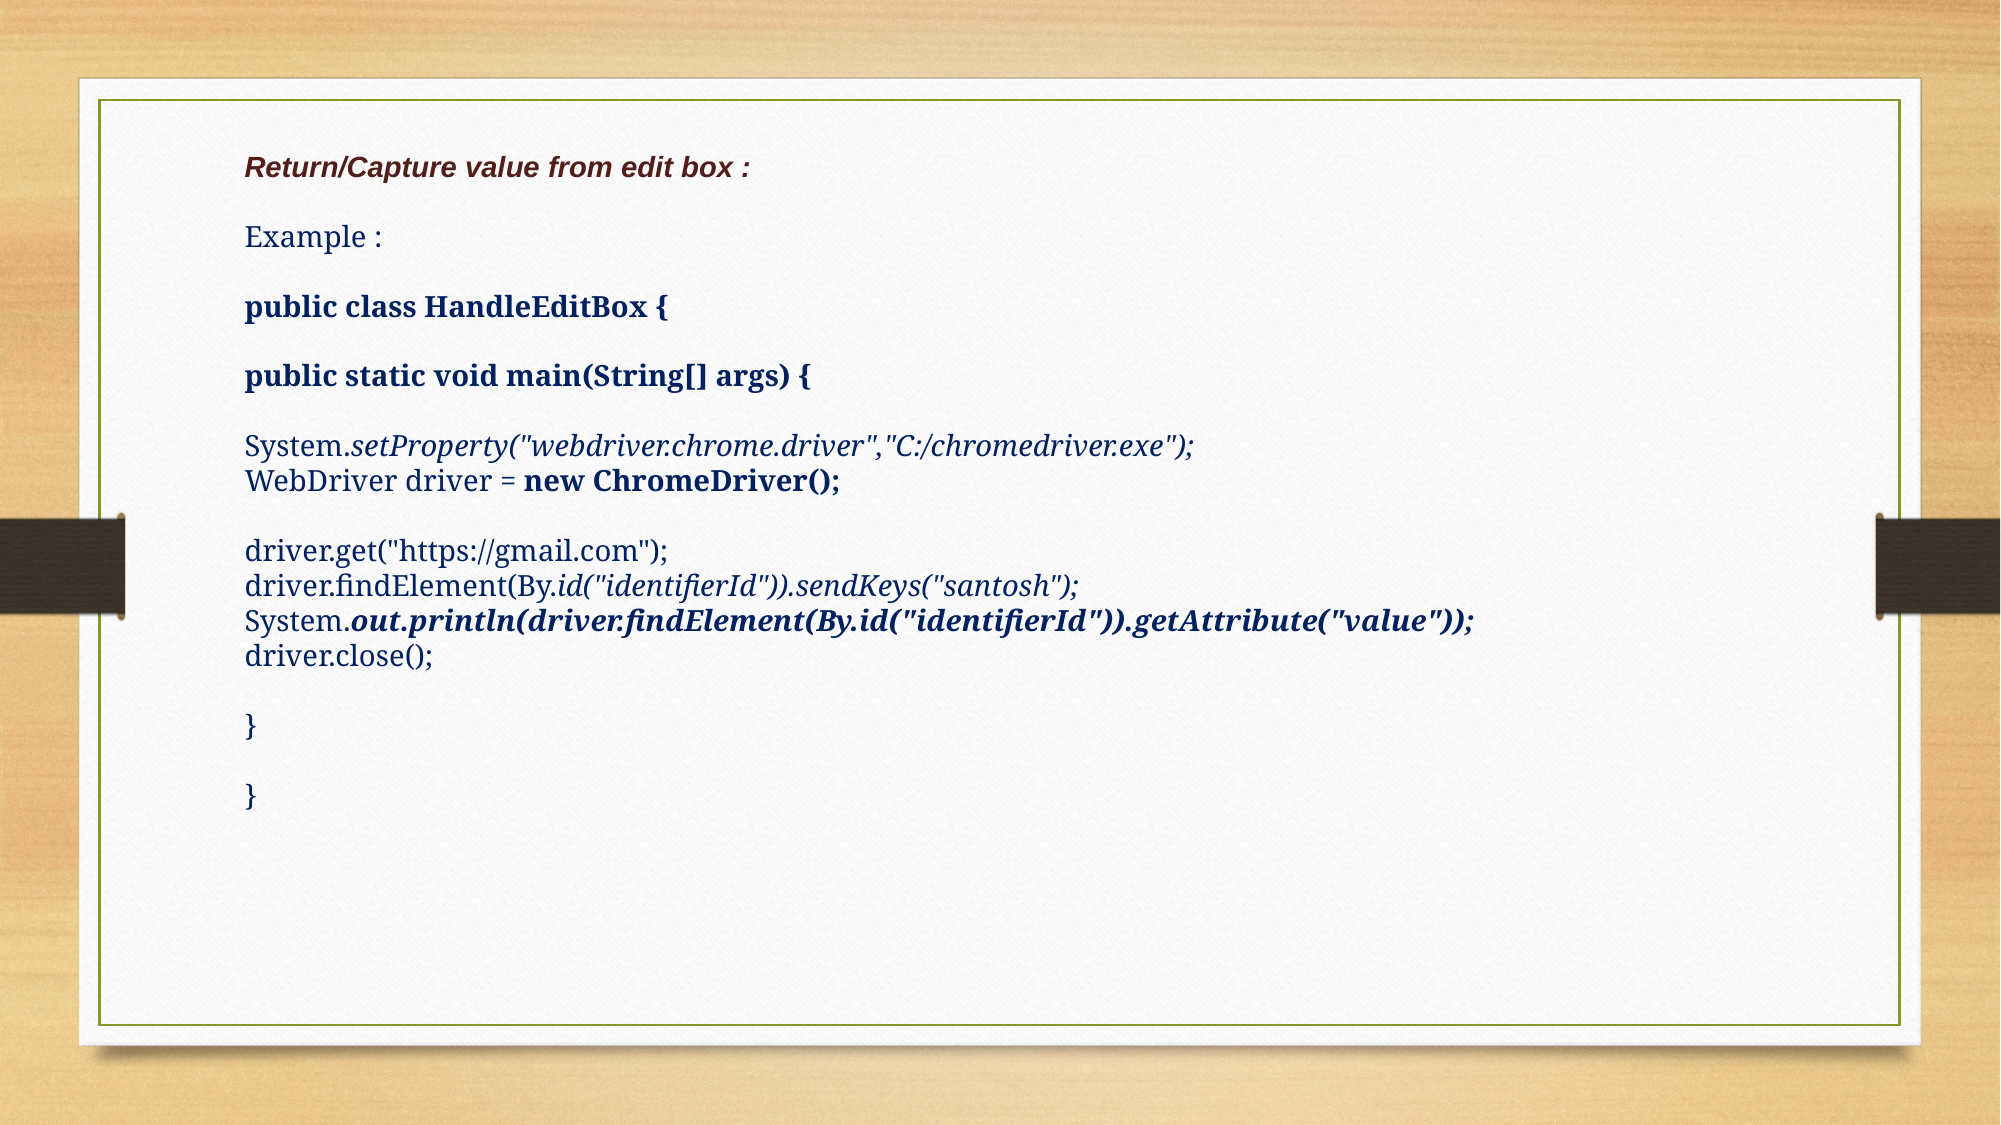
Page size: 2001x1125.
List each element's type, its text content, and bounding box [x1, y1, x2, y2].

picture [0, 0, 2001, 1125]
text_box Return/Capture value from edit box : Example : public class HandleEditBox { public static void main(String[] args) { System.setProperty("webdriver.chrome.driver","C:/chromedriver.exe"); WebDriver driver = new ChromeDriver(); driver.get("https://gmail.com"); driver.findElement(By.id("identifierId")).sendKeys("santosh"); System.out.println(driver.findElement(By.id("identifierId")).getAttribute("value")); driver.close(); } } [229, 0, 1718, 820]
